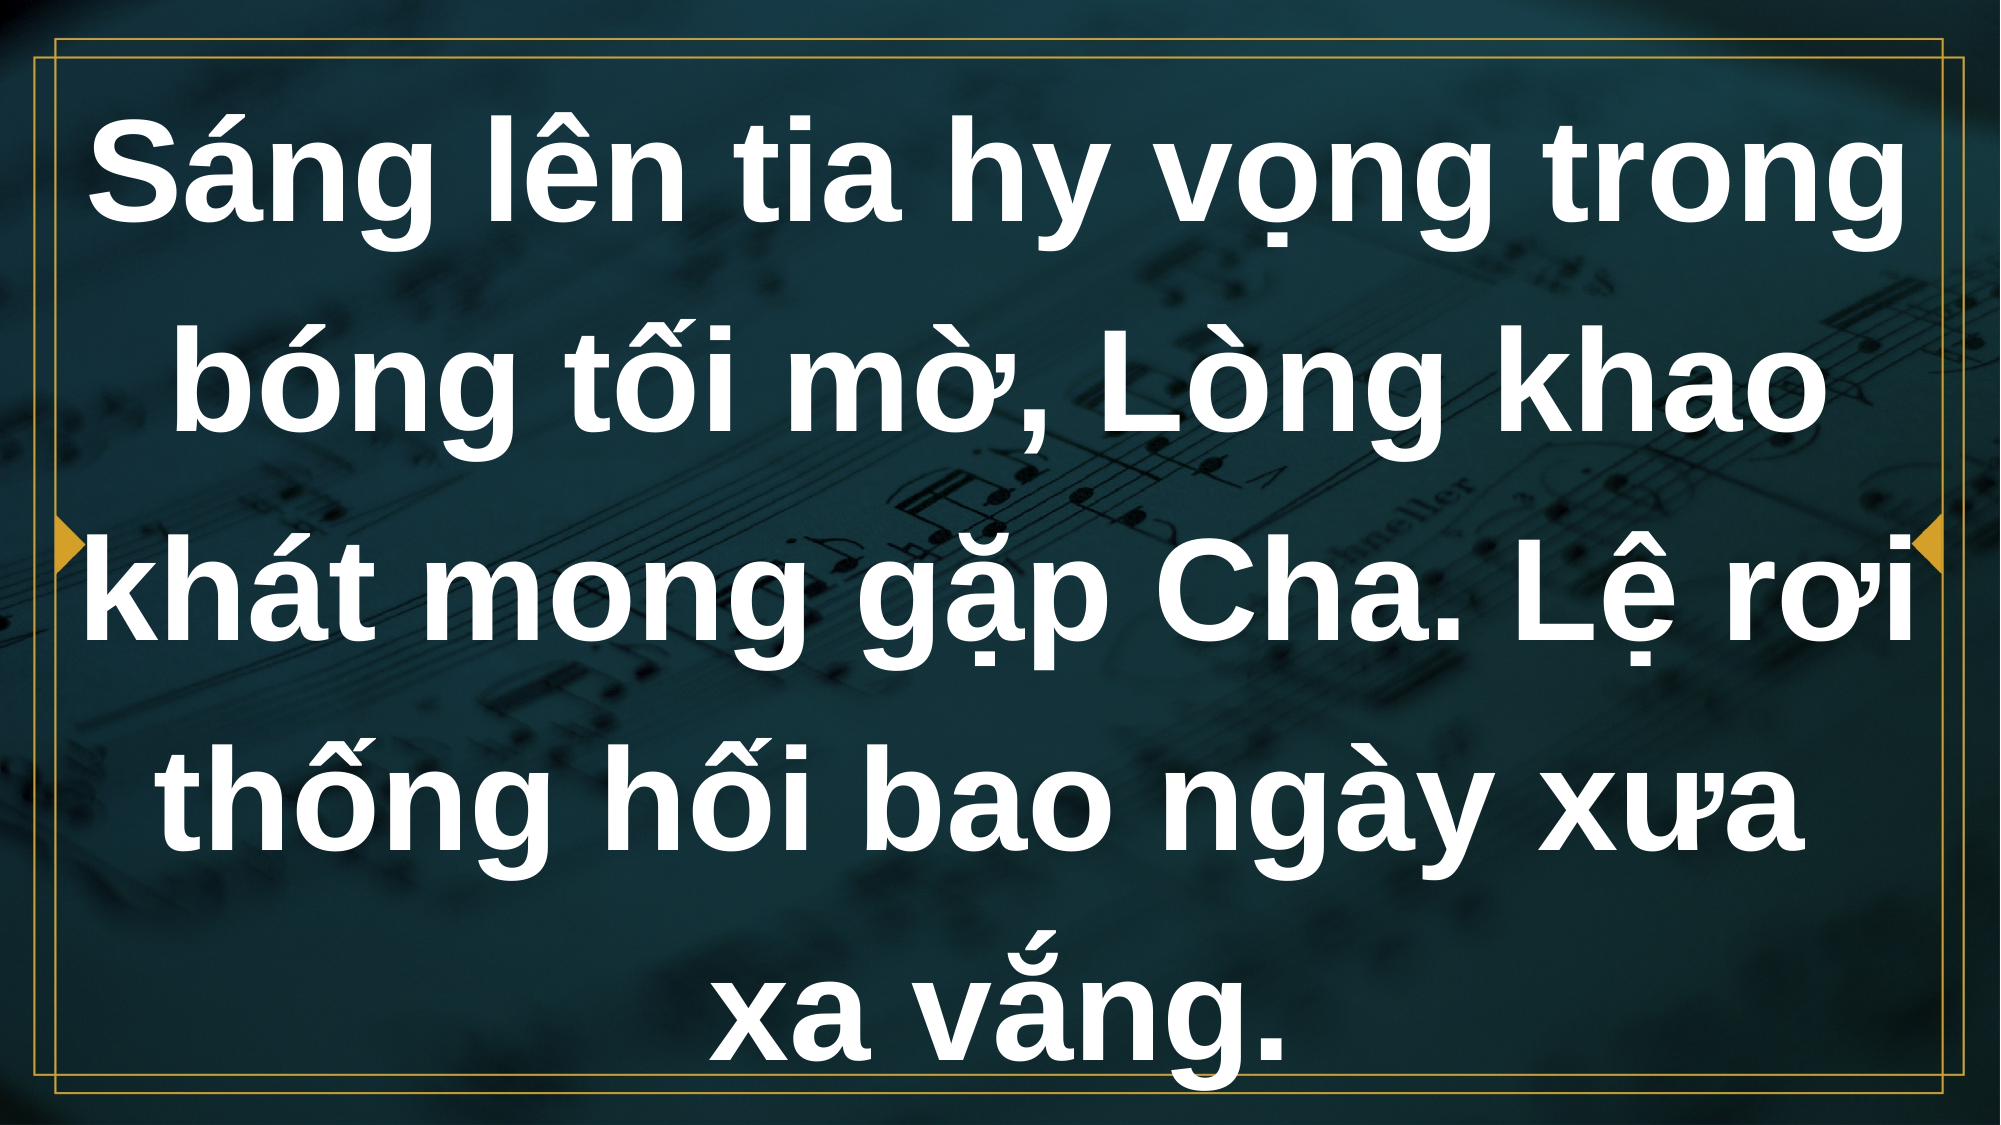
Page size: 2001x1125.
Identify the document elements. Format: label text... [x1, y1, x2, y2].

picture [0, 0, 2000, 1125]
title Sáng lên tia hy vọng trong bóng tối mờ, Lòng khao khát mong gặp Cha. Lệ rơi thống hối bao ngày xưa xa vắng. [55, 53, 1945, 1077]
